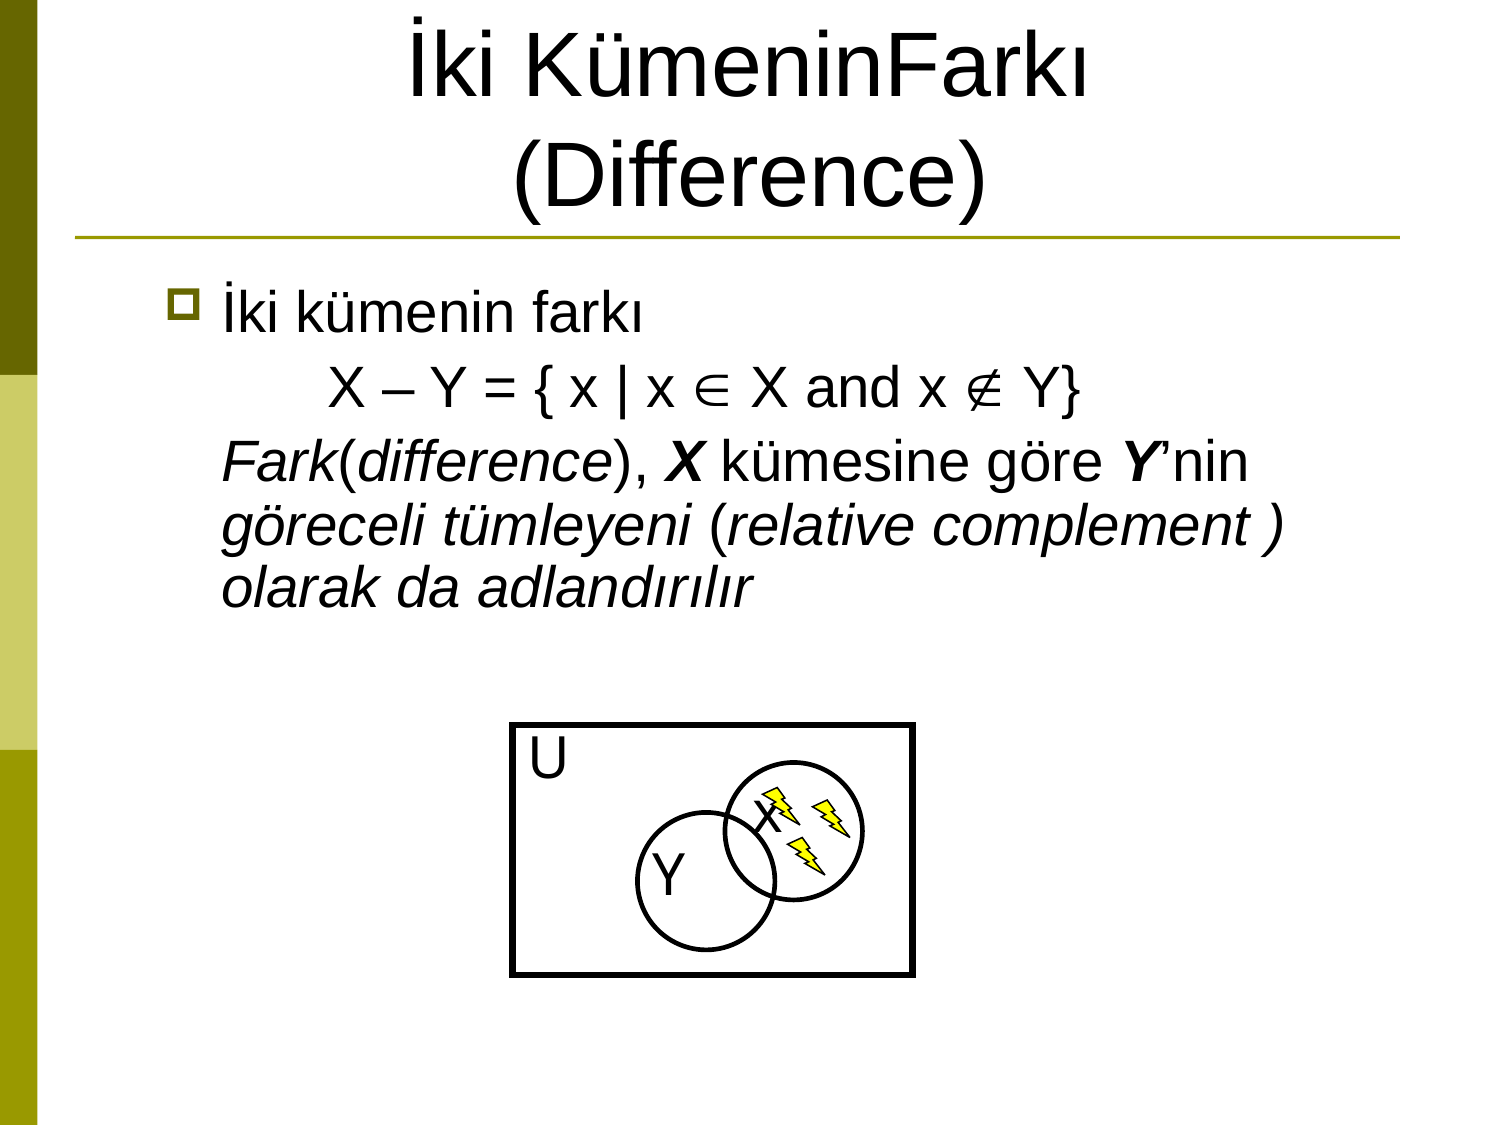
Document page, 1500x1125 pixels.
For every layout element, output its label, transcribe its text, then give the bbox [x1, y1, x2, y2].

text_box İki kümenin farkı X – Y = { x | x  X and x  Y} Fark(difference), X kümesine göre Y’nin göreceli tümleyeni (relative complement ) olarak da adlandırılır [150, 274, 1463, 663]
text_box İki KümeninFarkı (Difference) [74, 45, 1425, 233]
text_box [512, 712, 913, 976]
